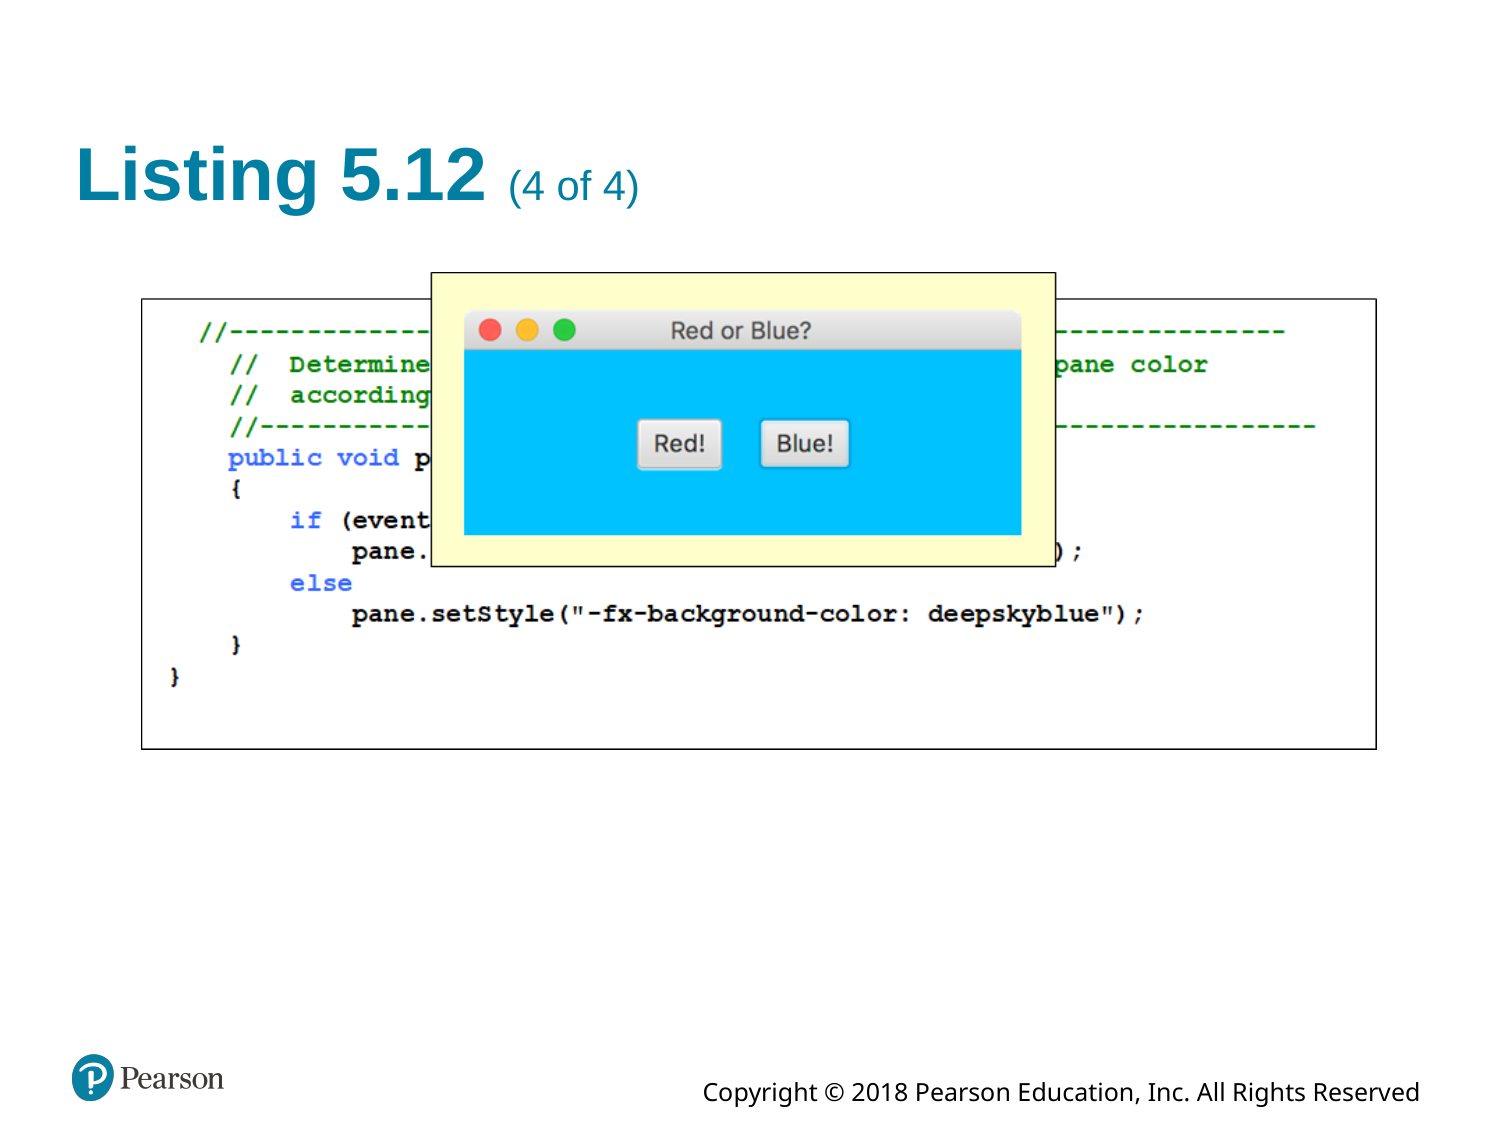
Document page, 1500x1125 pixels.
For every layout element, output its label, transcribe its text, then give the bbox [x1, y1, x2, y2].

picture [98, 1054, 224, 1101]
picture [72, 1054, 88, 1070]
title Listing 5.12 (4 of 4) [75, 35, 1425, 216]
picture [80, 1063, 106, 1088]
picture [72, 1087, 83, 1101]
picture [141, 271, 1378, 750]
